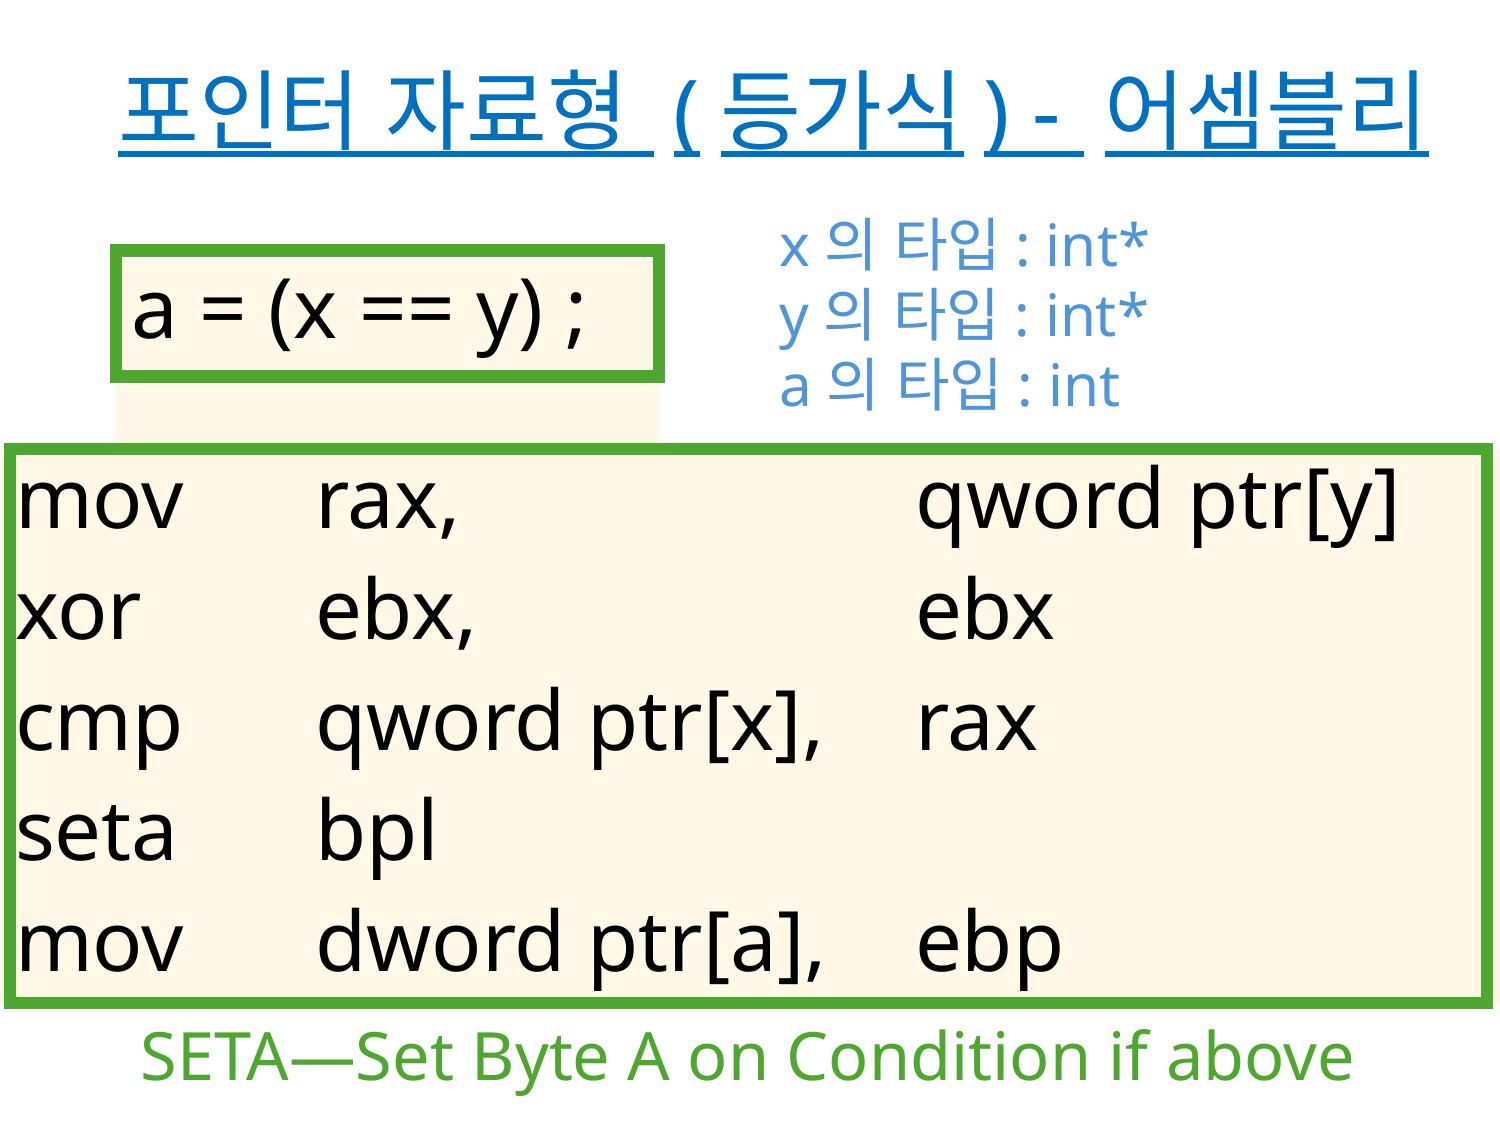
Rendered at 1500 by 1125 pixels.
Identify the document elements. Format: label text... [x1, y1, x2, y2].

list a = (x == y) ; [116, 378, 660, 448]
text_box [115, 249, 661, 378]
title 포인터 자료형 (등가식) - 어셈블리 [103, 59, 1500, 172]
text_box mov rax, qword ptr[y] xor ebx, ebx cmp qword ptr[x], rax seta bpl mov dword ptr[a], ebp [1489, 449, 1500, 1004]
text_box x의 타입: int* y의 타입: int* a의 타입: int [765, 201, 1273, 426]
text_box mov rax, qword ptr[y] xor ebx, ebx cmp qword ptr[x], rax seta bpl mov dword ptr[a], ebp [0, 449, 8, 1004]
text_box SETA—Set Byte A on Condition if above [90, 1006, 1407, 1101]
text_box [8, 448, 1489, 1005]
